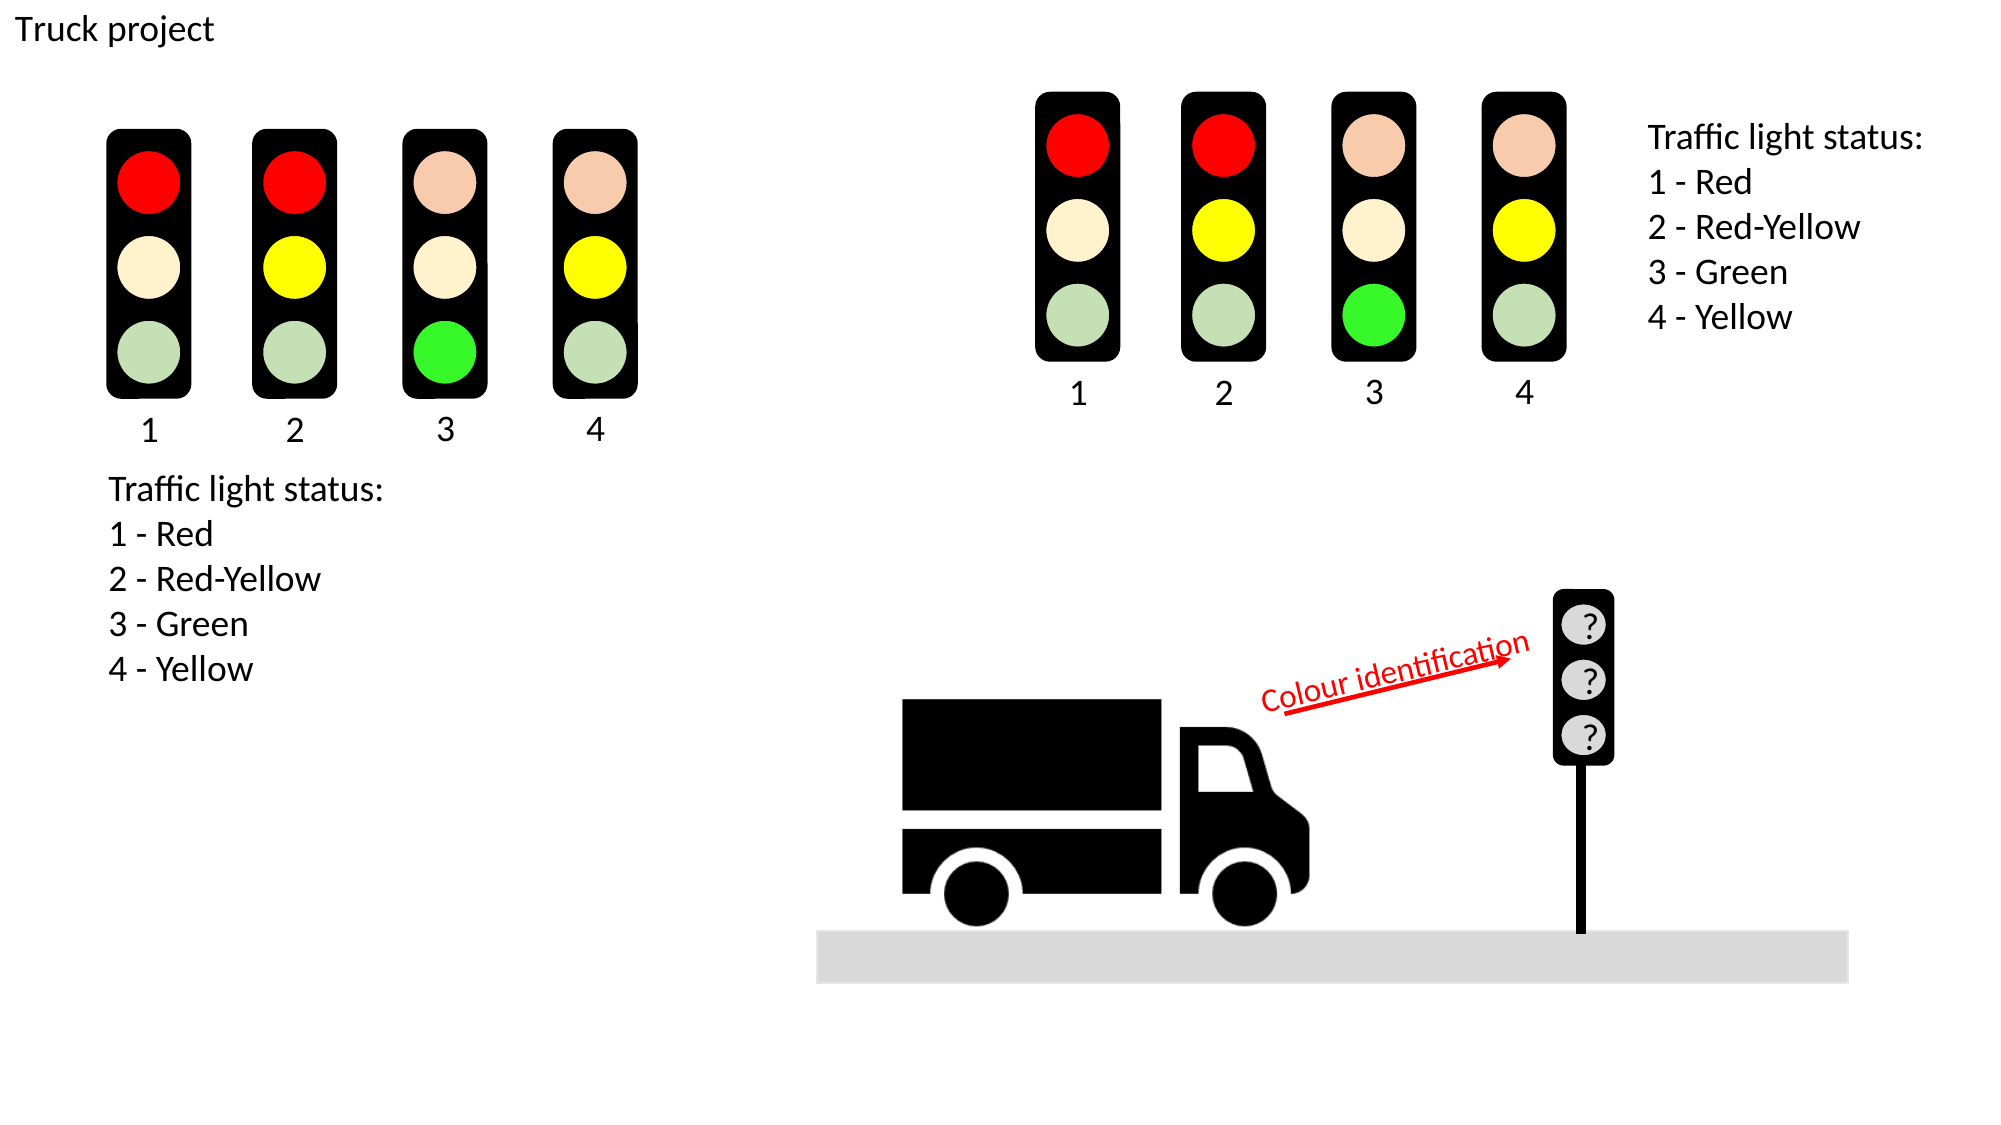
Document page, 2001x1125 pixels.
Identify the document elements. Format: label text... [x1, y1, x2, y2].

text_box Truck project [0, 0, 231, 56]
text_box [1036, 92, 1971, 422]
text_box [817, 588, 1848, 1033]
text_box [93, 129, 637, 700]
